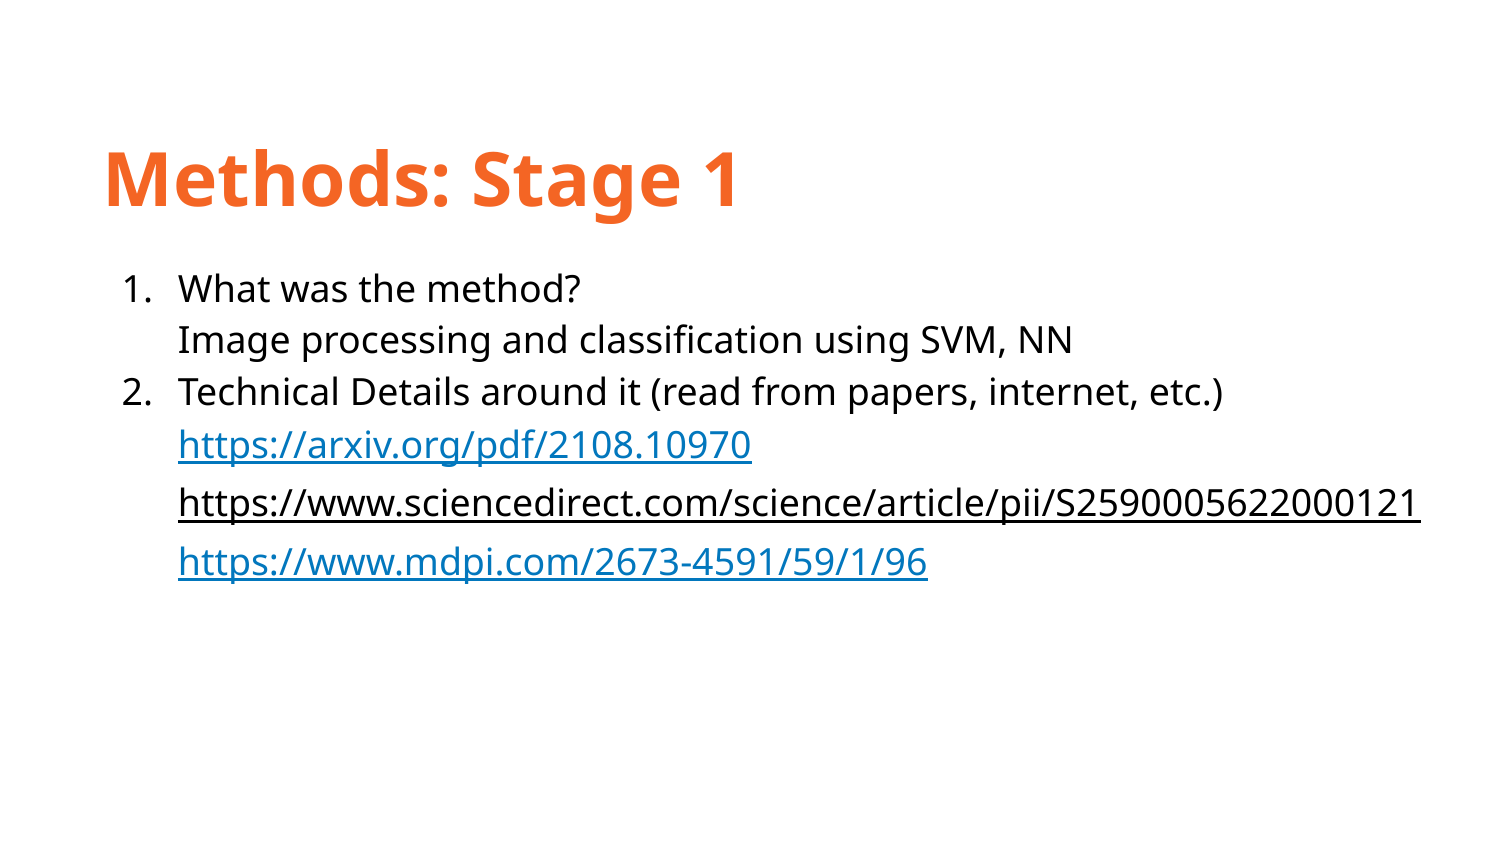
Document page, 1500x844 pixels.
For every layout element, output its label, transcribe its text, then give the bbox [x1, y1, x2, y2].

title Methods: Stage 1 [87, 116, 941, 243]
title What was the method? Image processing and classification using SVM, NN Technical Details around it (read from papers, internet, etc.) https://arxiv.org/pdf/2108.10970 https://www.sciencedirect.com/science/article/pii/S2590005622000121 https://www.mdpi.com/2673-4591/59/1/96 [87, 242, 1440, 746]
